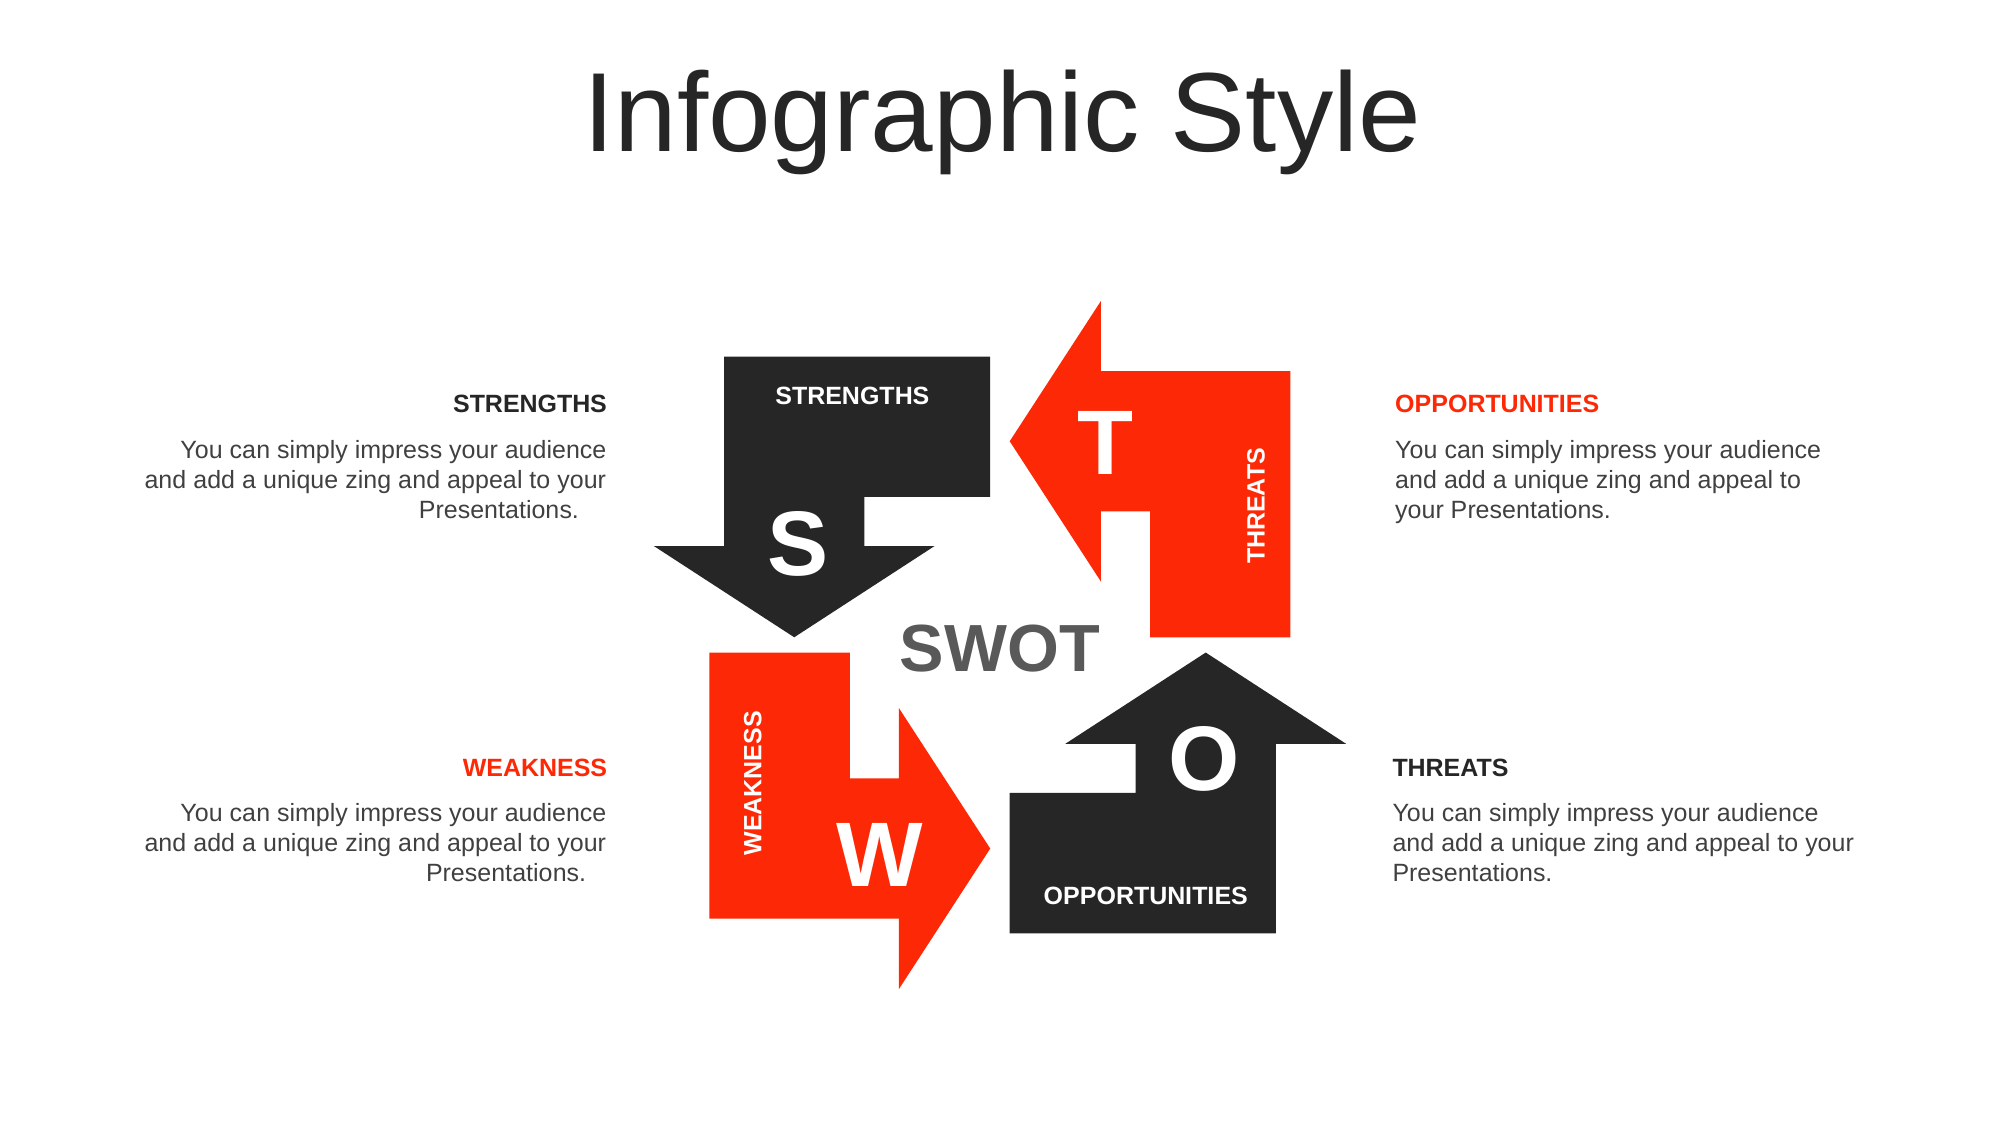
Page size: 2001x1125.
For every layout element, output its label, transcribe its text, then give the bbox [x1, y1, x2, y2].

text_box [653, 300, 1347, 989]
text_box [1380, 379, 1872, 532]
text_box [120, 379, 623, 532]
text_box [1377, 743, 1873, 895]
list Infographic Style [53, 55, 1952, 175]
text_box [120, 743, 623, 895]
